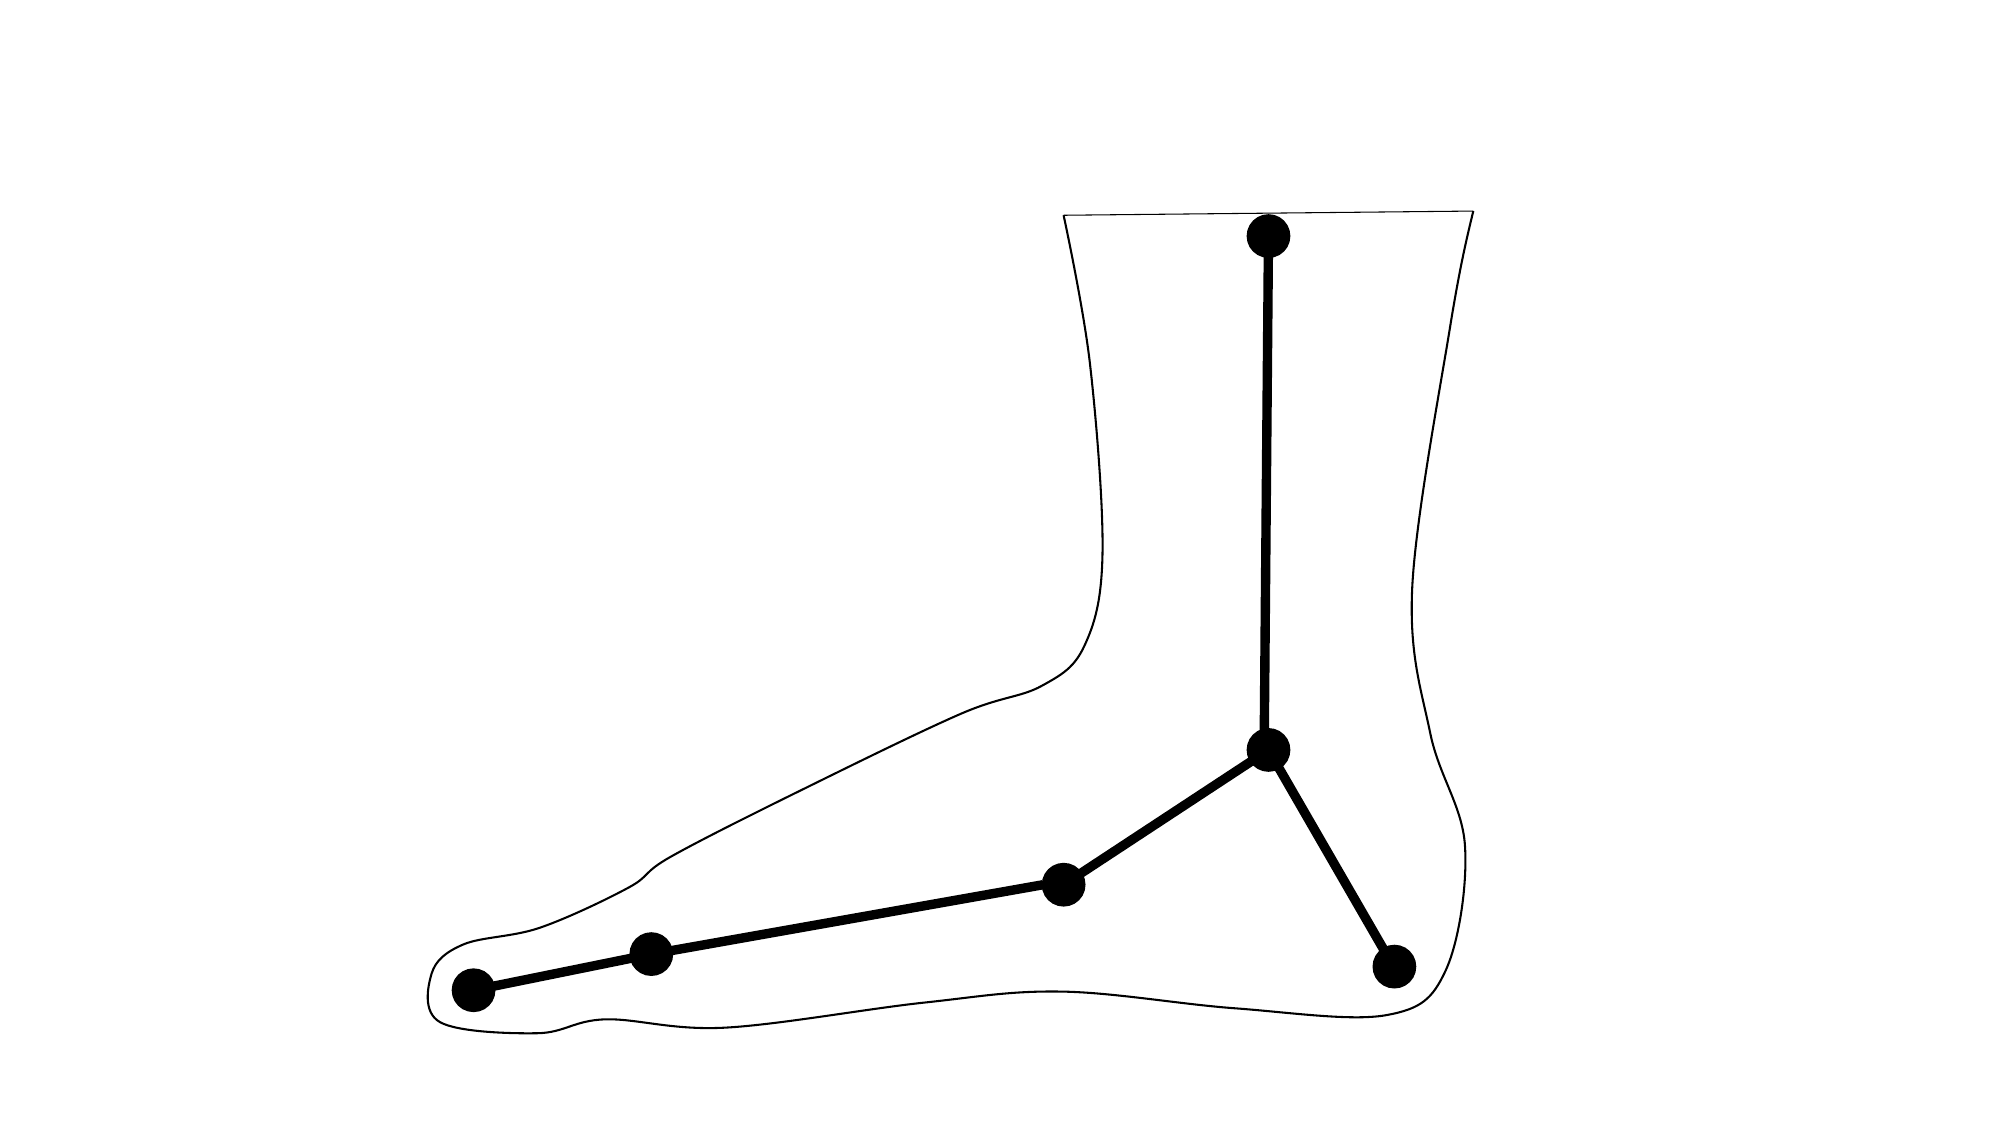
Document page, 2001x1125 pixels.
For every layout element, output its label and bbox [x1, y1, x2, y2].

text_box [427, 211, 1474, 1034]
